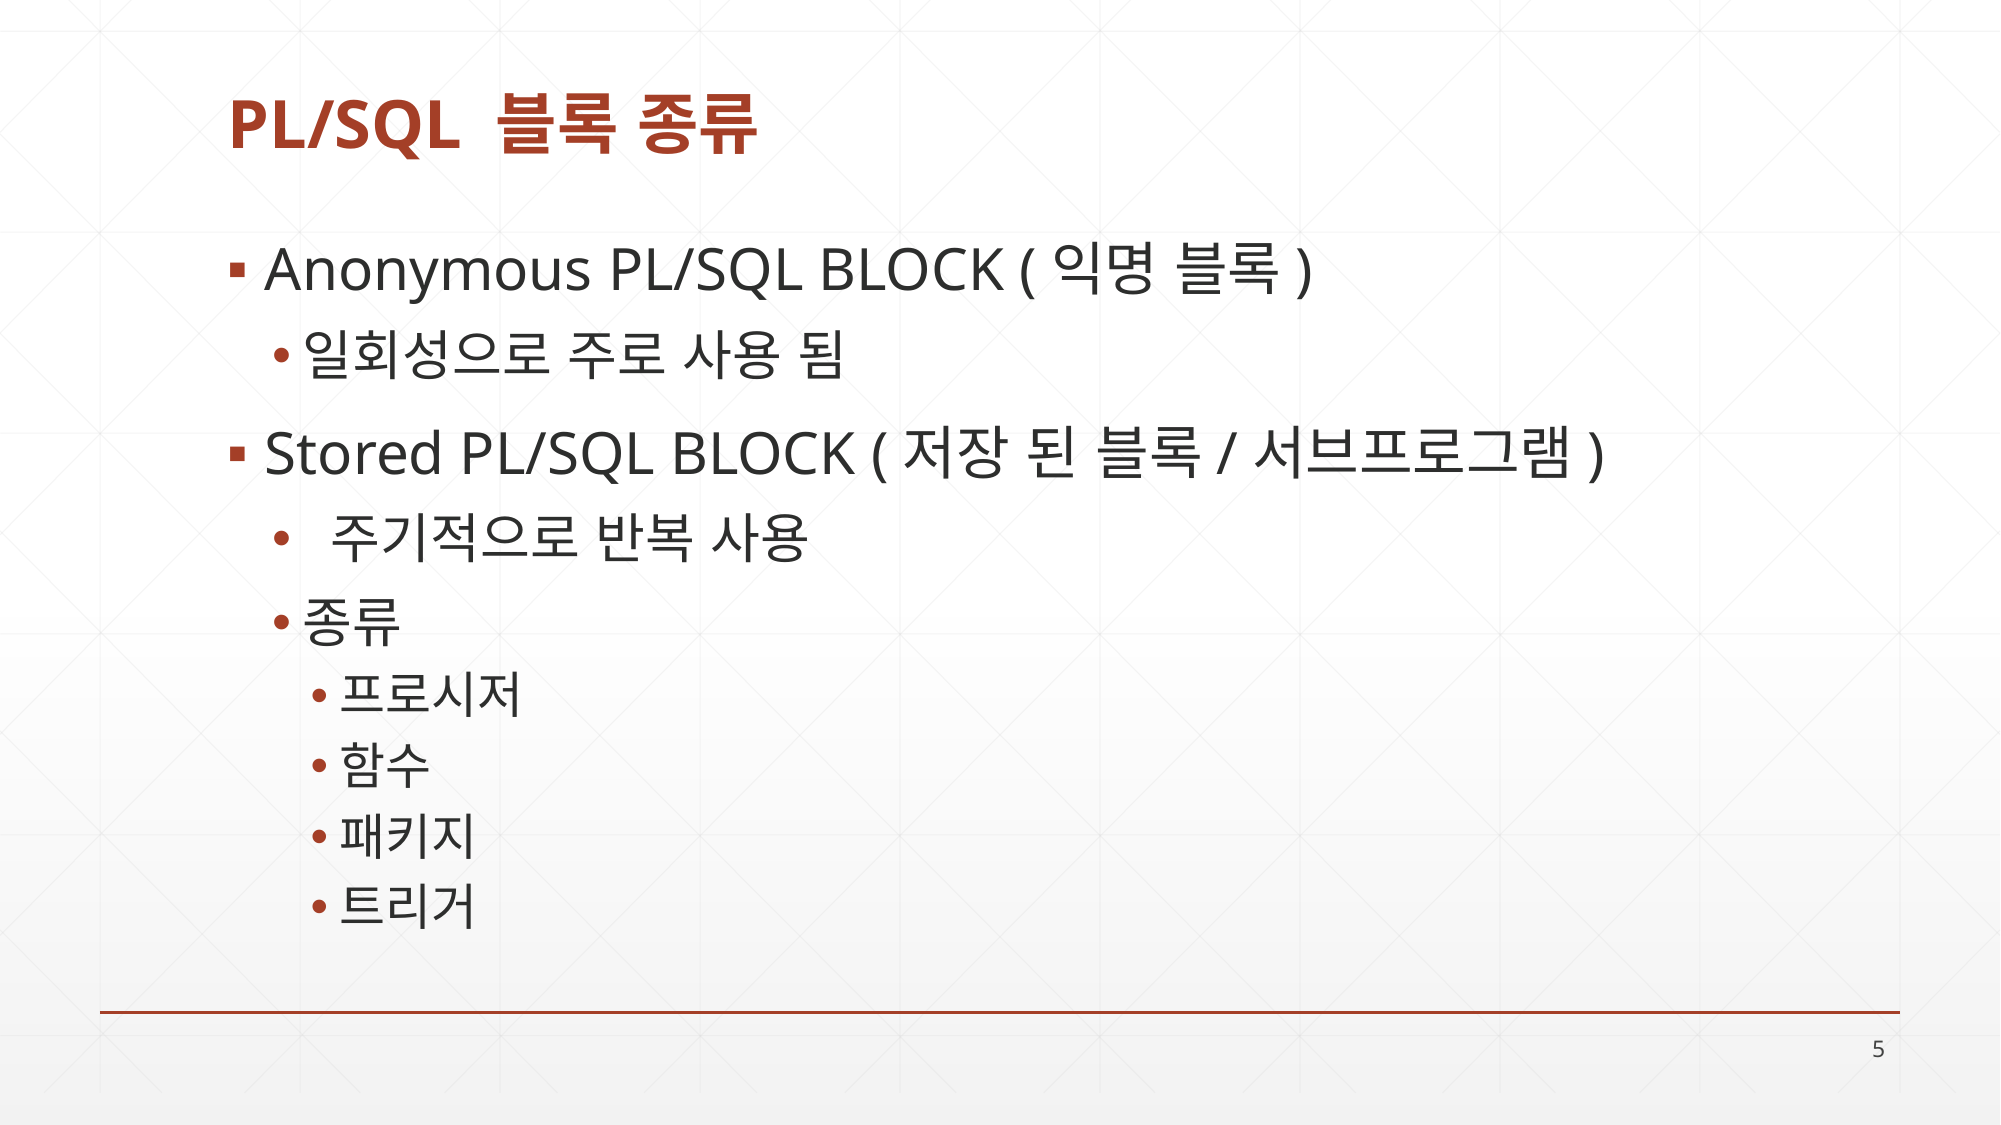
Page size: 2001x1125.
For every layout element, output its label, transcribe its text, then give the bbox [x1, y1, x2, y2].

list Anonymous PL/SQL BLOCK (익명 블록) 일회성으로 주로 사용 됨 Stored PL/SQL BLOCK (저장 된 블록/서브프로그램) 주기적으로 반복 사용 종류 프로시저 함수 패키지 트리거 [212, 233, 1788, 950]
title PL/SQL 블록 종류 [212, 82, 1788, 171]
slide_number 5 [1749, 1031, 1901, 1069]
